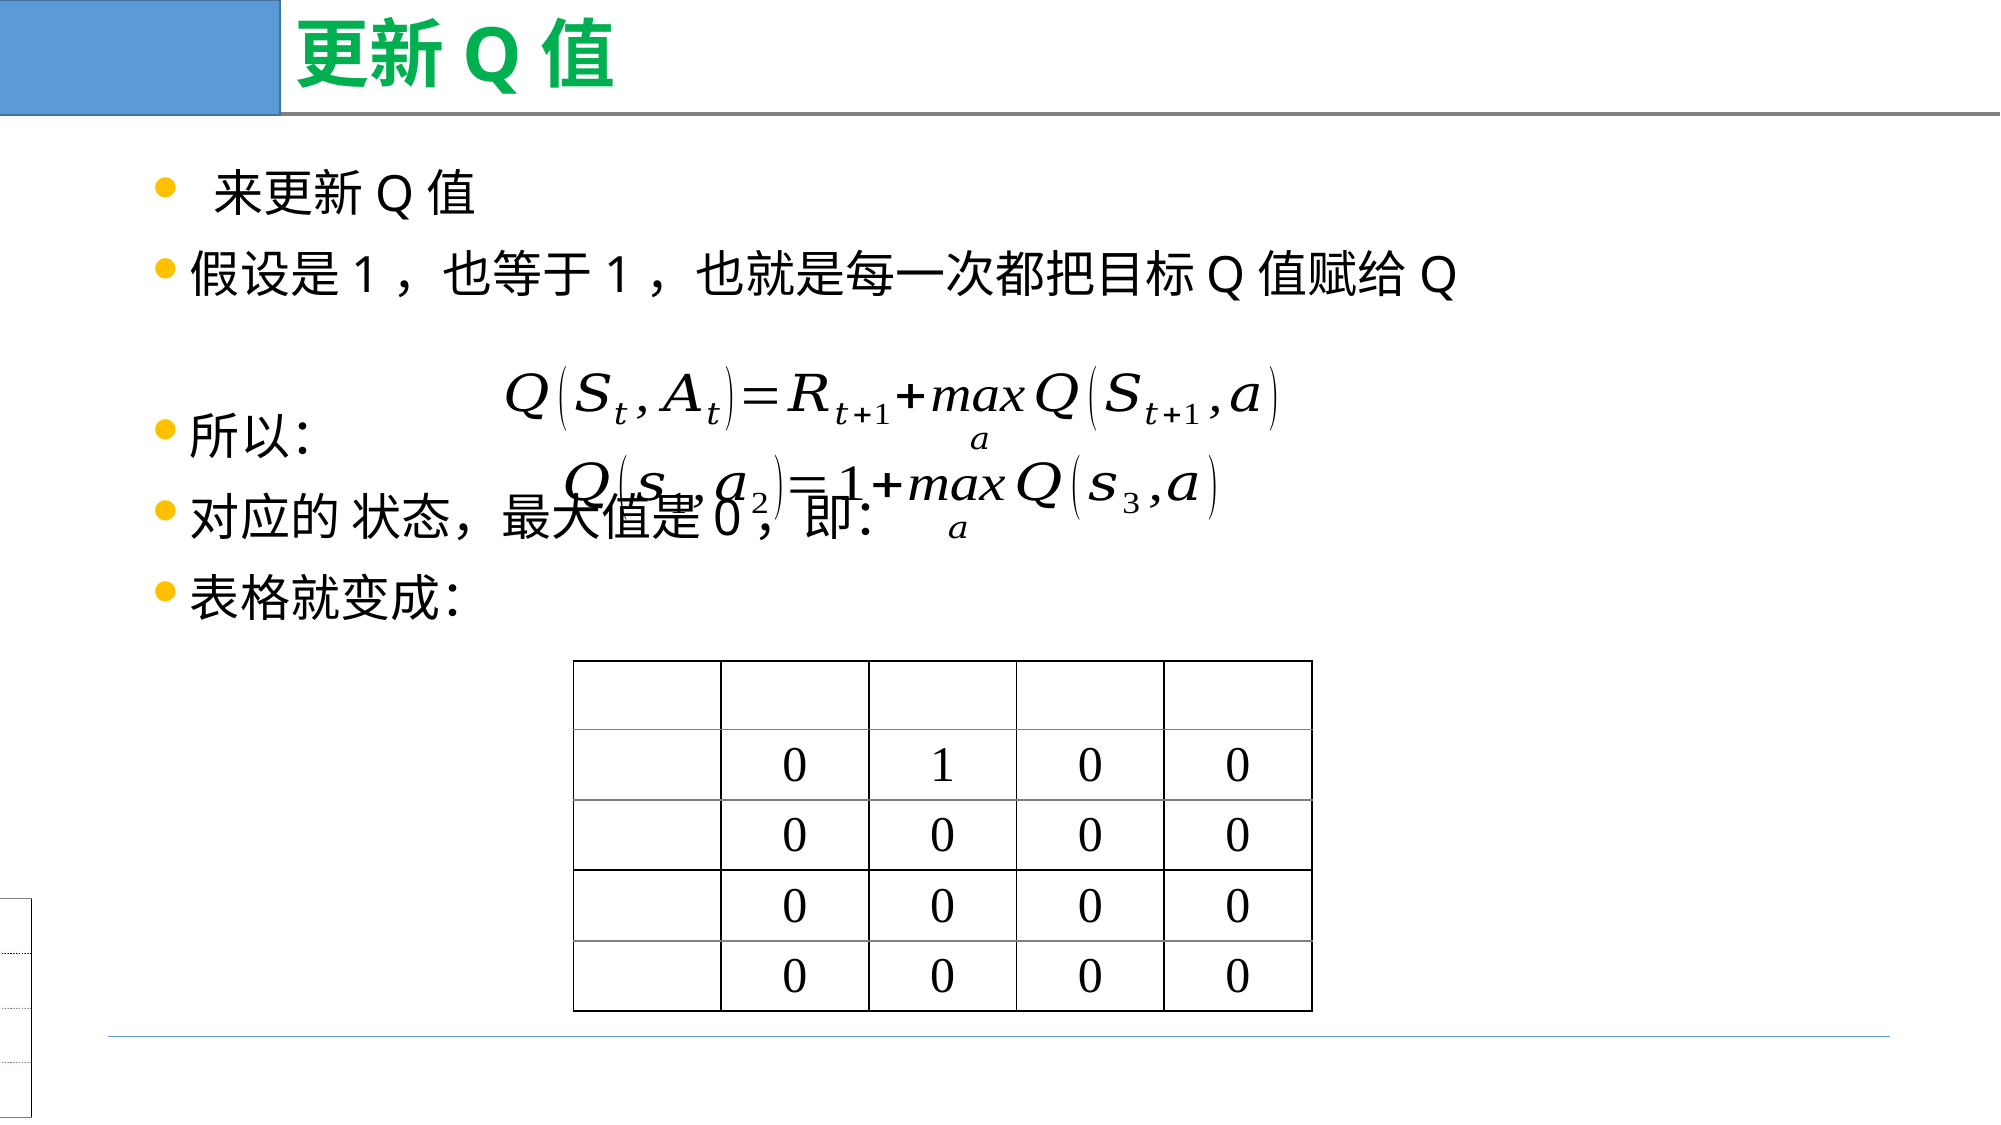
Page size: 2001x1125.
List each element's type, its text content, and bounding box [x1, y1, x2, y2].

title 更新Q值 [279, 0, 2000, 116]
picture [0, 846, 41, 1124]
